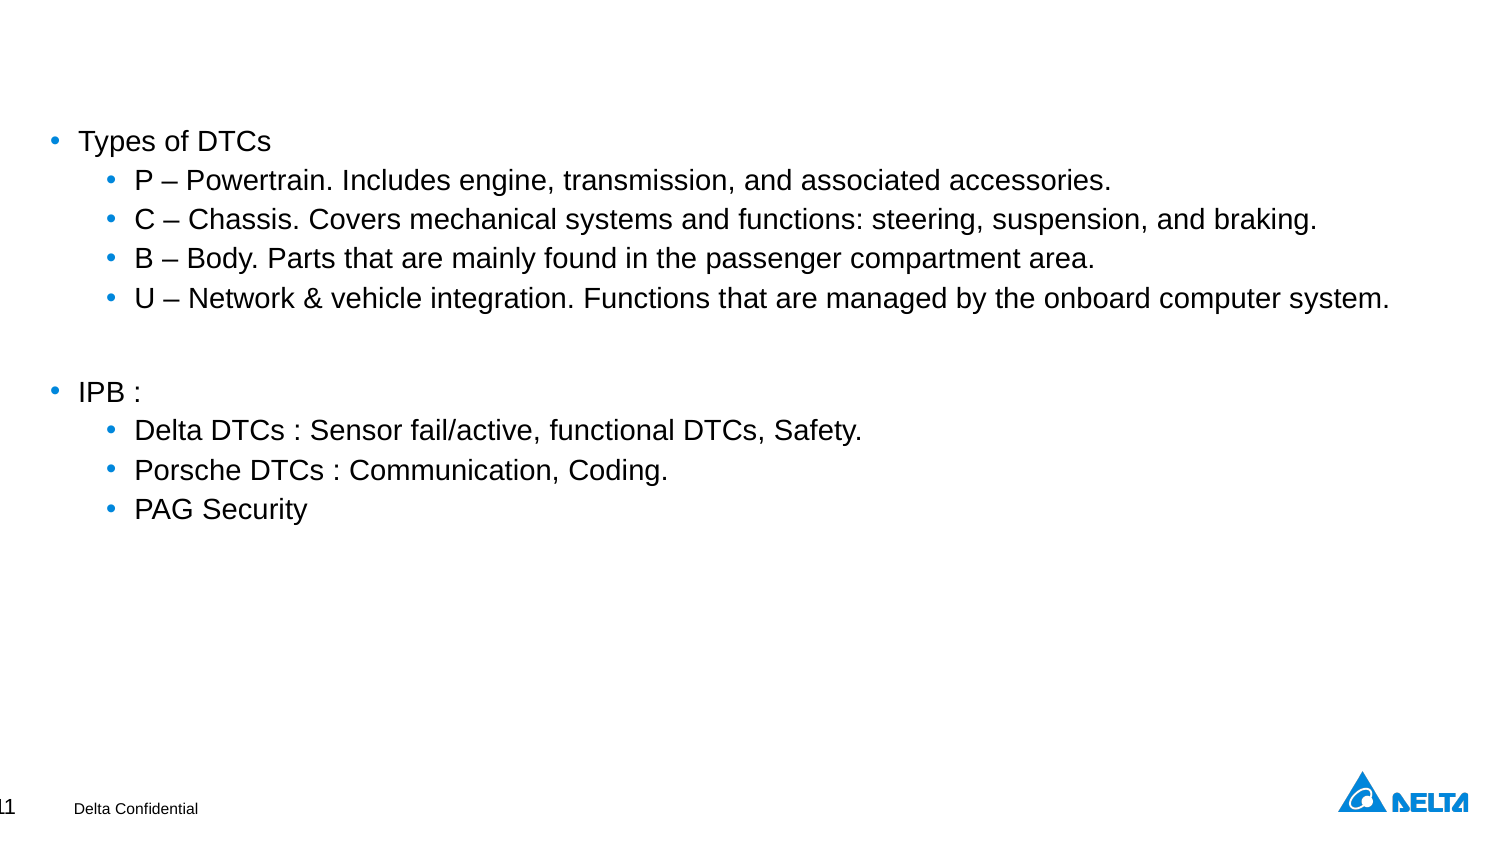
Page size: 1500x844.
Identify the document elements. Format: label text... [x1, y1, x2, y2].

picture [1338, 771, 1469, 812]
list Types of DTCs P – Powertrain. Includes engine, transmission, and associated accessories. C – Chassis. Covers mechanical systems and functions: steering, suspension, and braking. B – Body. Parts that are mainly found in the passenger compartment area. U – Network & vehicle integration. Functions that are managed by the onboard computer system. IPB : Delta DTCs : Sensor fail/active, functional DTCs, Safety. Porsche DTCs : Communication, Coding. PAG Security [50, 111, 1450, 754]
